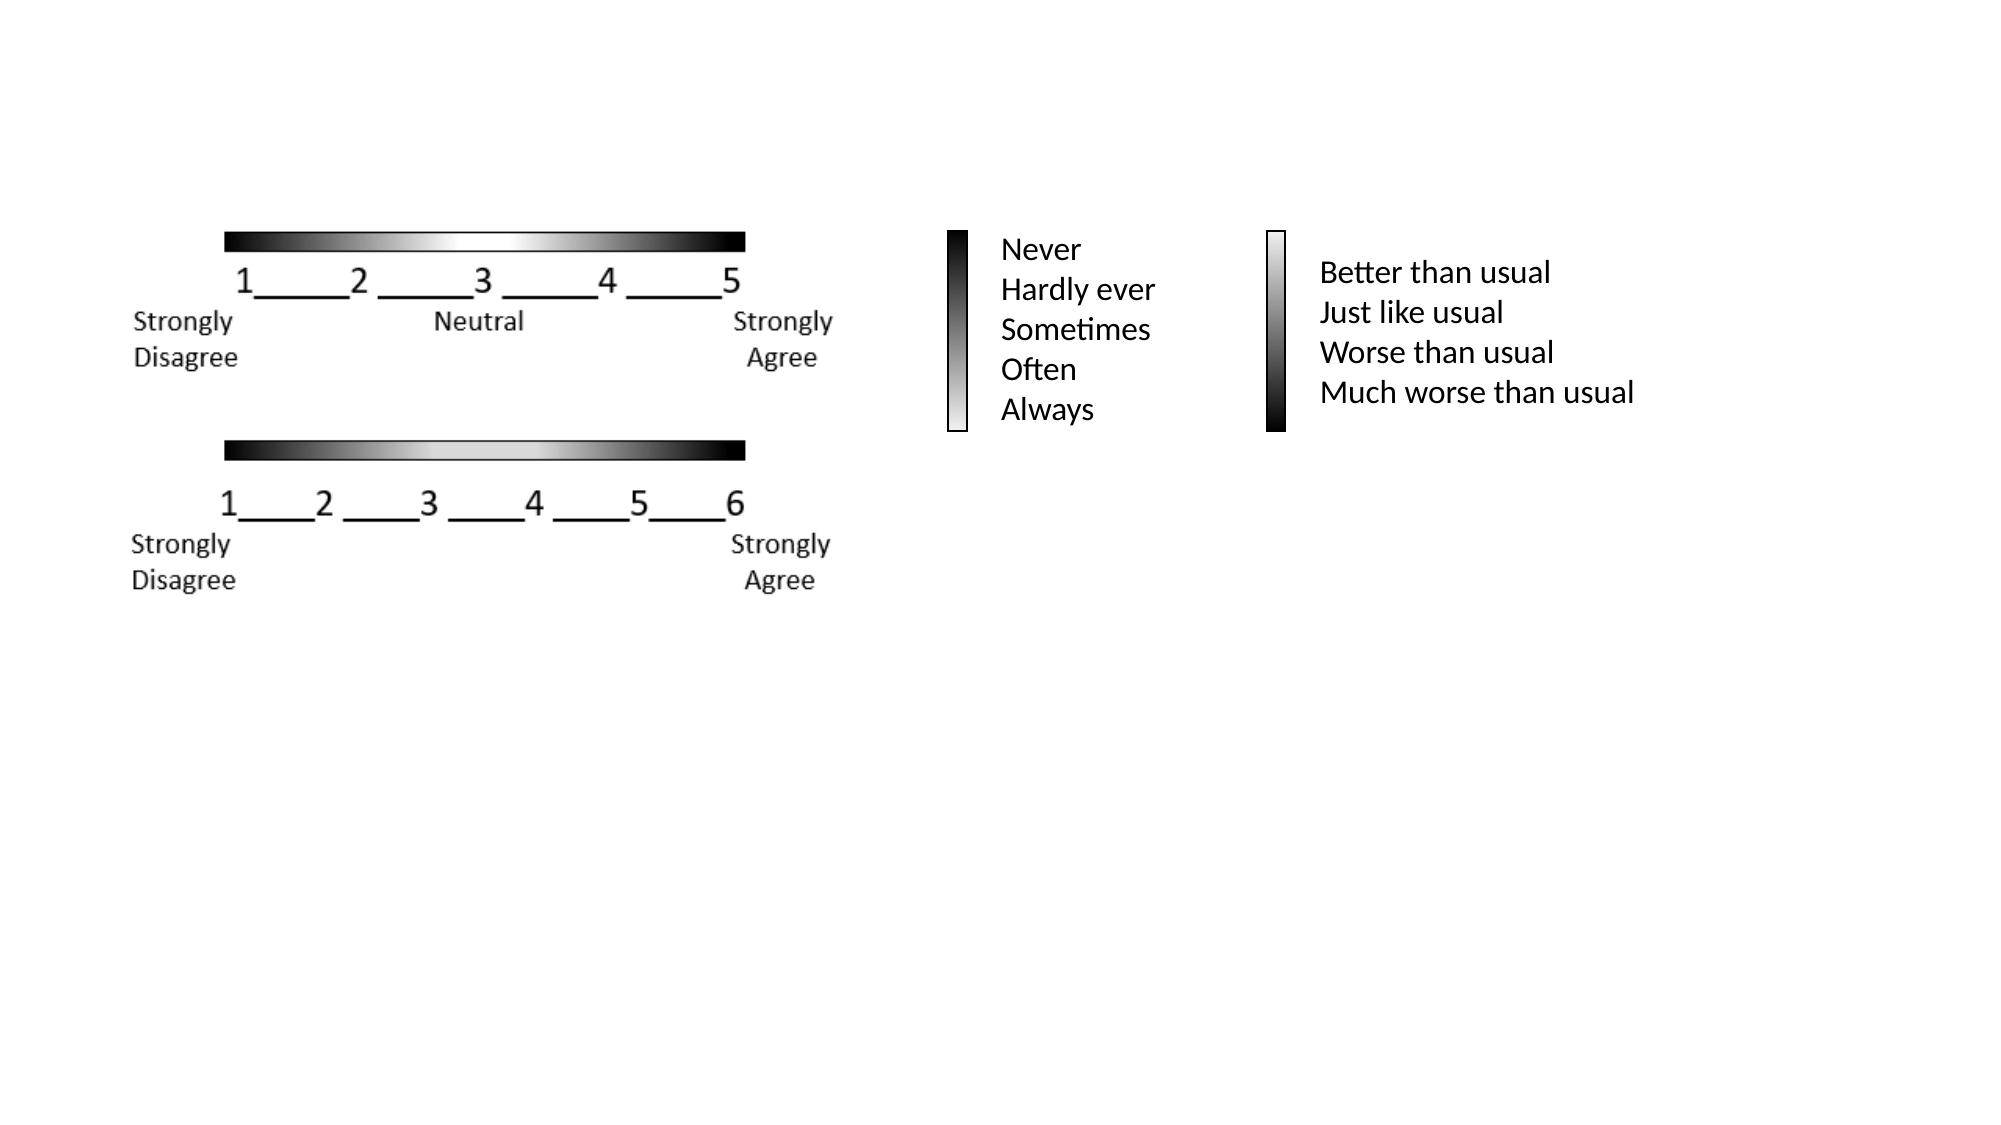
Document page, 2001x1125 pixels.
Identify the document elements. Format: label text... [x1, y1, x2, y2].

text_box Never Hardly ever Sometimes Often Always [986, 219, 1206, 435]
text_box Better than usual Just like usual Worse than usual Much worse than usual [1304, 242, 1798, 417]
text_box [947, 230, 968, 432]
picture [101, 199, 863, 635]
text_box [1266, 230, 1286, 432]
